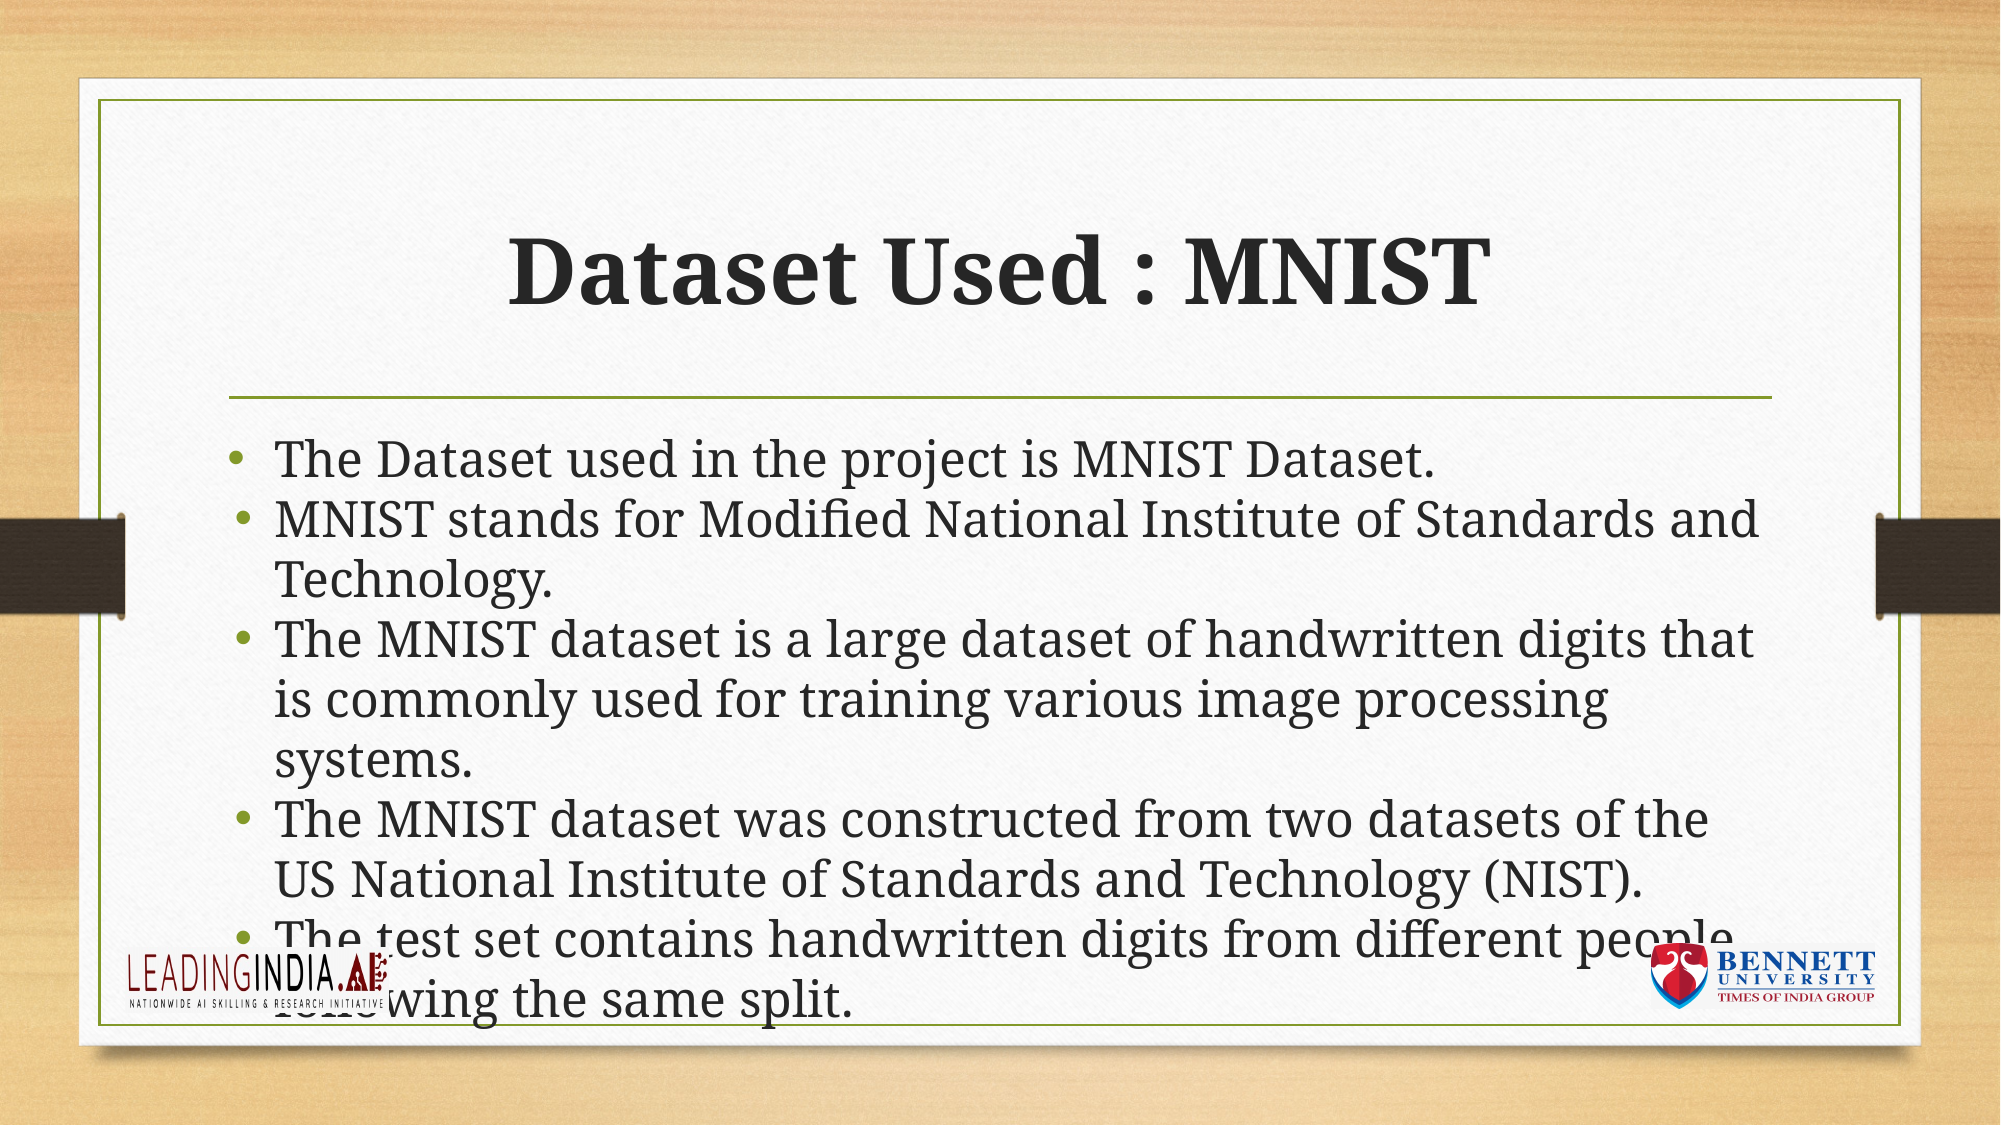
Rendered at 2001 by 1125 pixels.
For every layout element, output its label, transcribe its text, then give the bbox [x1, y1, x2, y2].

picture [0, 0, 2001, 1125]
title Dataset Used : MNIST [212, 161, 1788, 375]
list The Dataset used in the project is MNIST Dataset. MNIST stands for Modified National Institute of Standards and Technology. The MNIST dataset is a large dataset of handwritten digits that is commonly used for training various image processing systems. The MNIST dataset was constructed from two datasets of the US National Institute of Standards and Technology (NIST). The test set contains handwritten digits from different people following the same split. [212, 419, 1788, 964]
